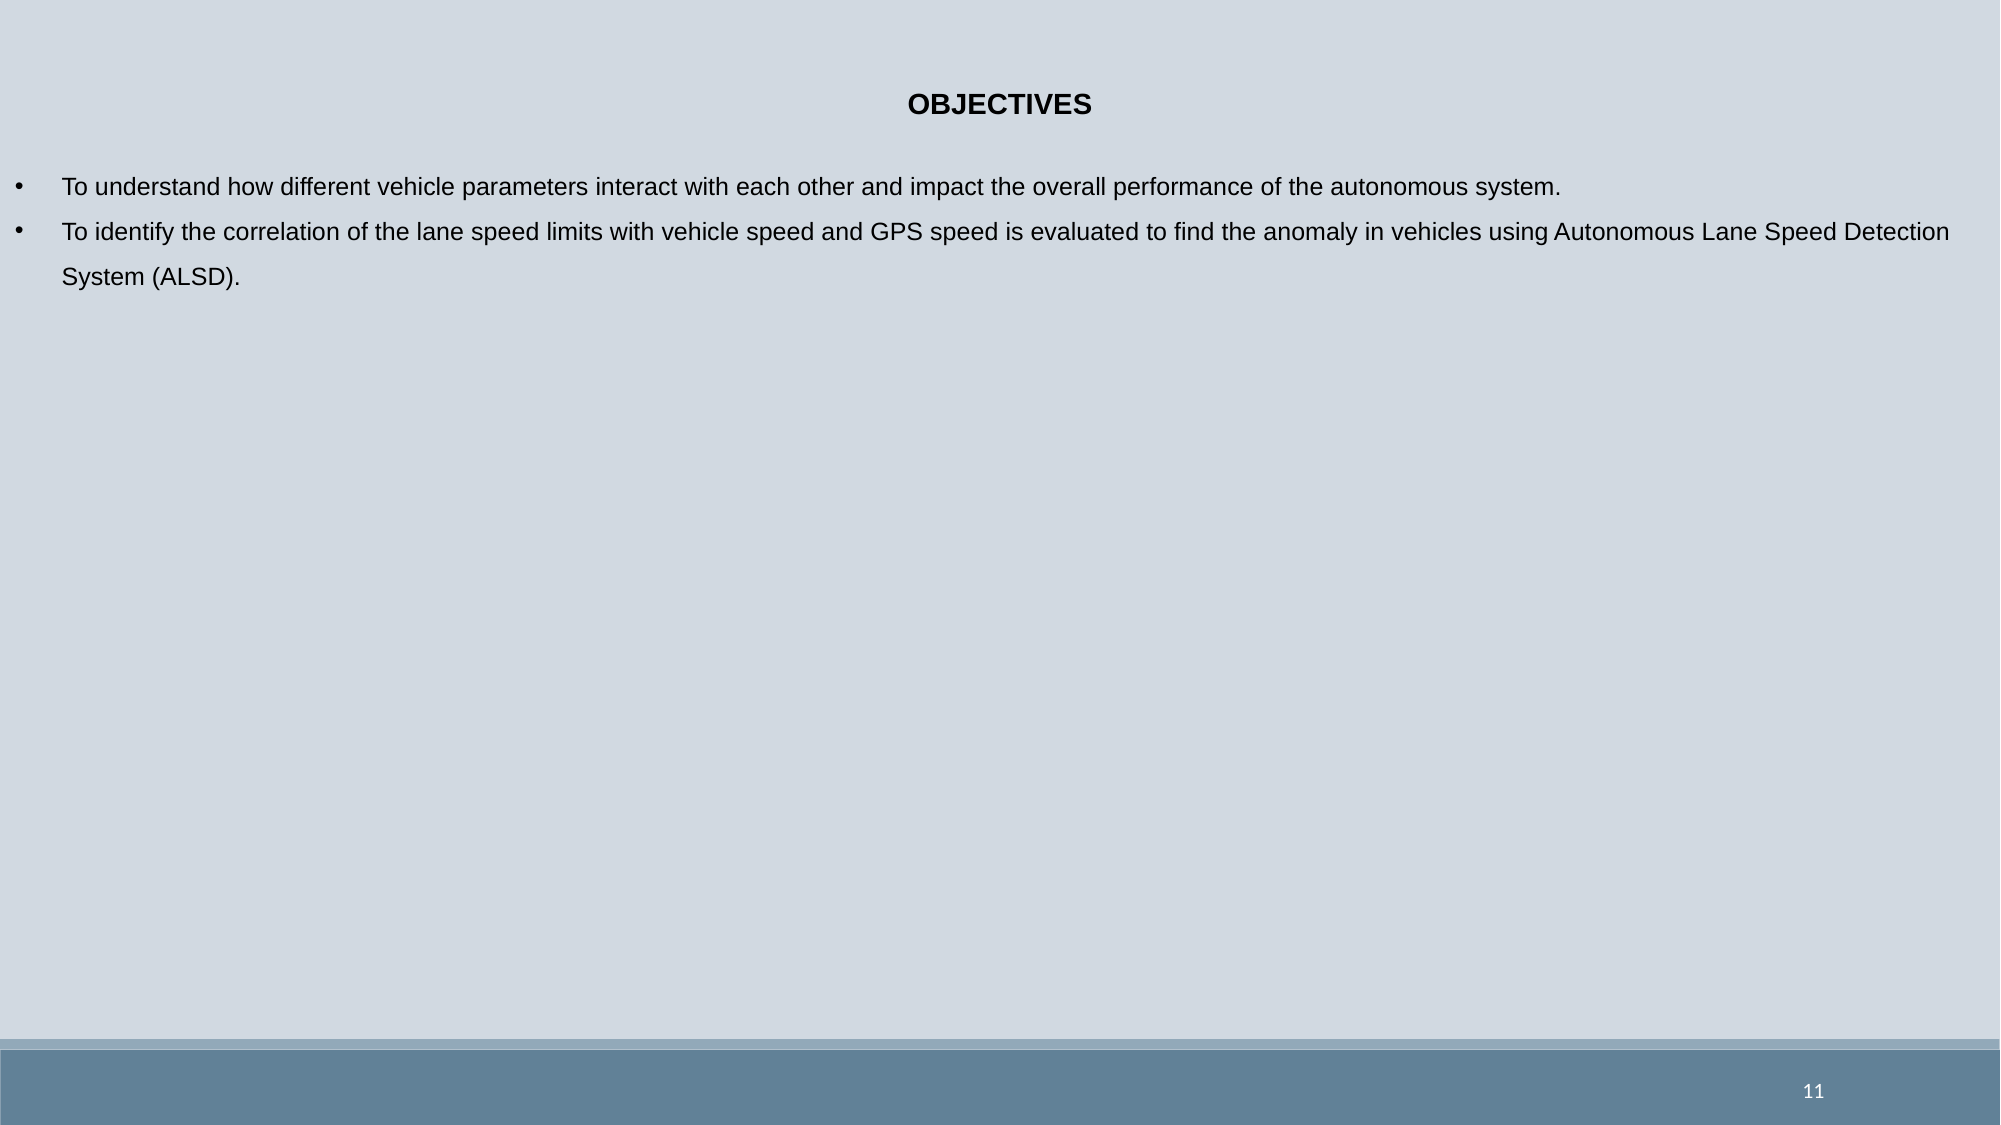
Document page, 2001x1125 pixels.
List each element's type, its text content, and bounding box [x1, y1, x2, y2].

slide_number 11 [1624, 1059, 1840, 1120]
text_box OBJECTIVES To understand how different vehicle parameters interact with each other and impact the overall performance of the autonomous system. To identify the correlation of the lane speed limits with vehicle speed and GPS speed is evaluated to find the anomaly in vehicles using Autonomous Lane Speed Detection System (ALSD). [0, 78, 2000, 430]
